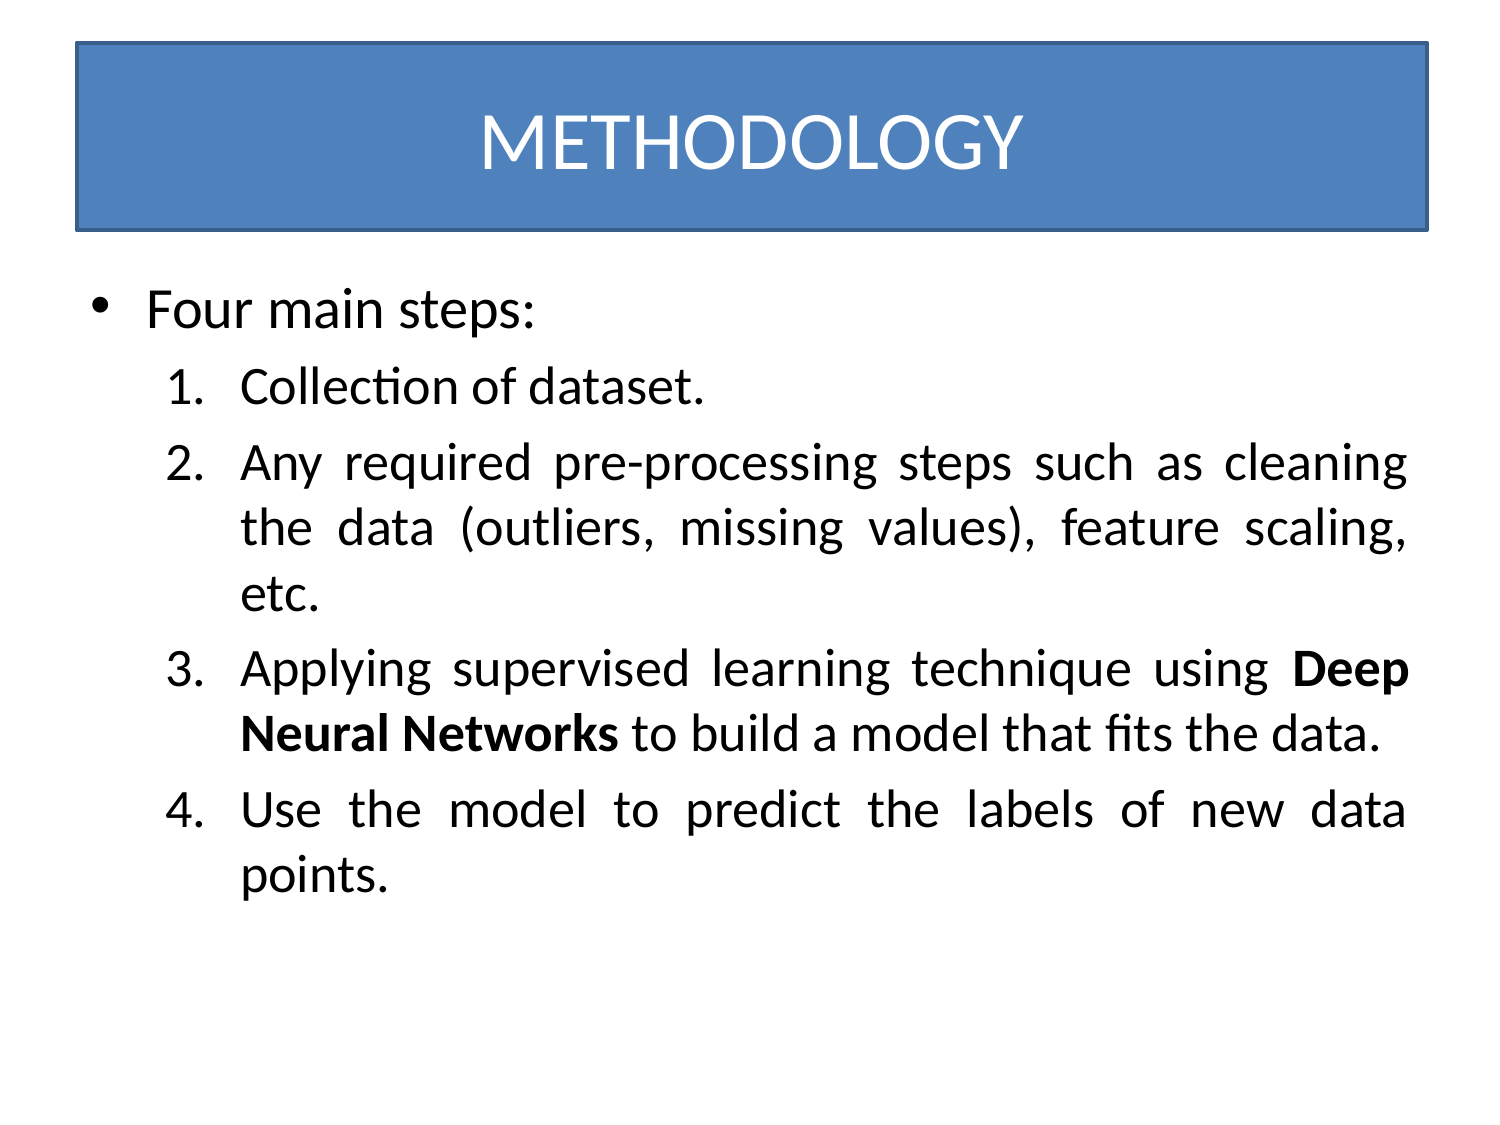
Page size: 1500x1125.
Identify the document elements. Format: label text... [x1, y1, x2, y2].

list Four main steps: Collection of dataset. Any required pre-processing steps such as cleaning the data (outliers, missing values), feature scaling, etc. Applying supervised learning technique using Deep Neural Networks to build a model that fits the data. Use the model to predict the labels of new data points. [75, 262, 1425, 1005]
title METHODOLOGY [75, 41, 1429, 232]
